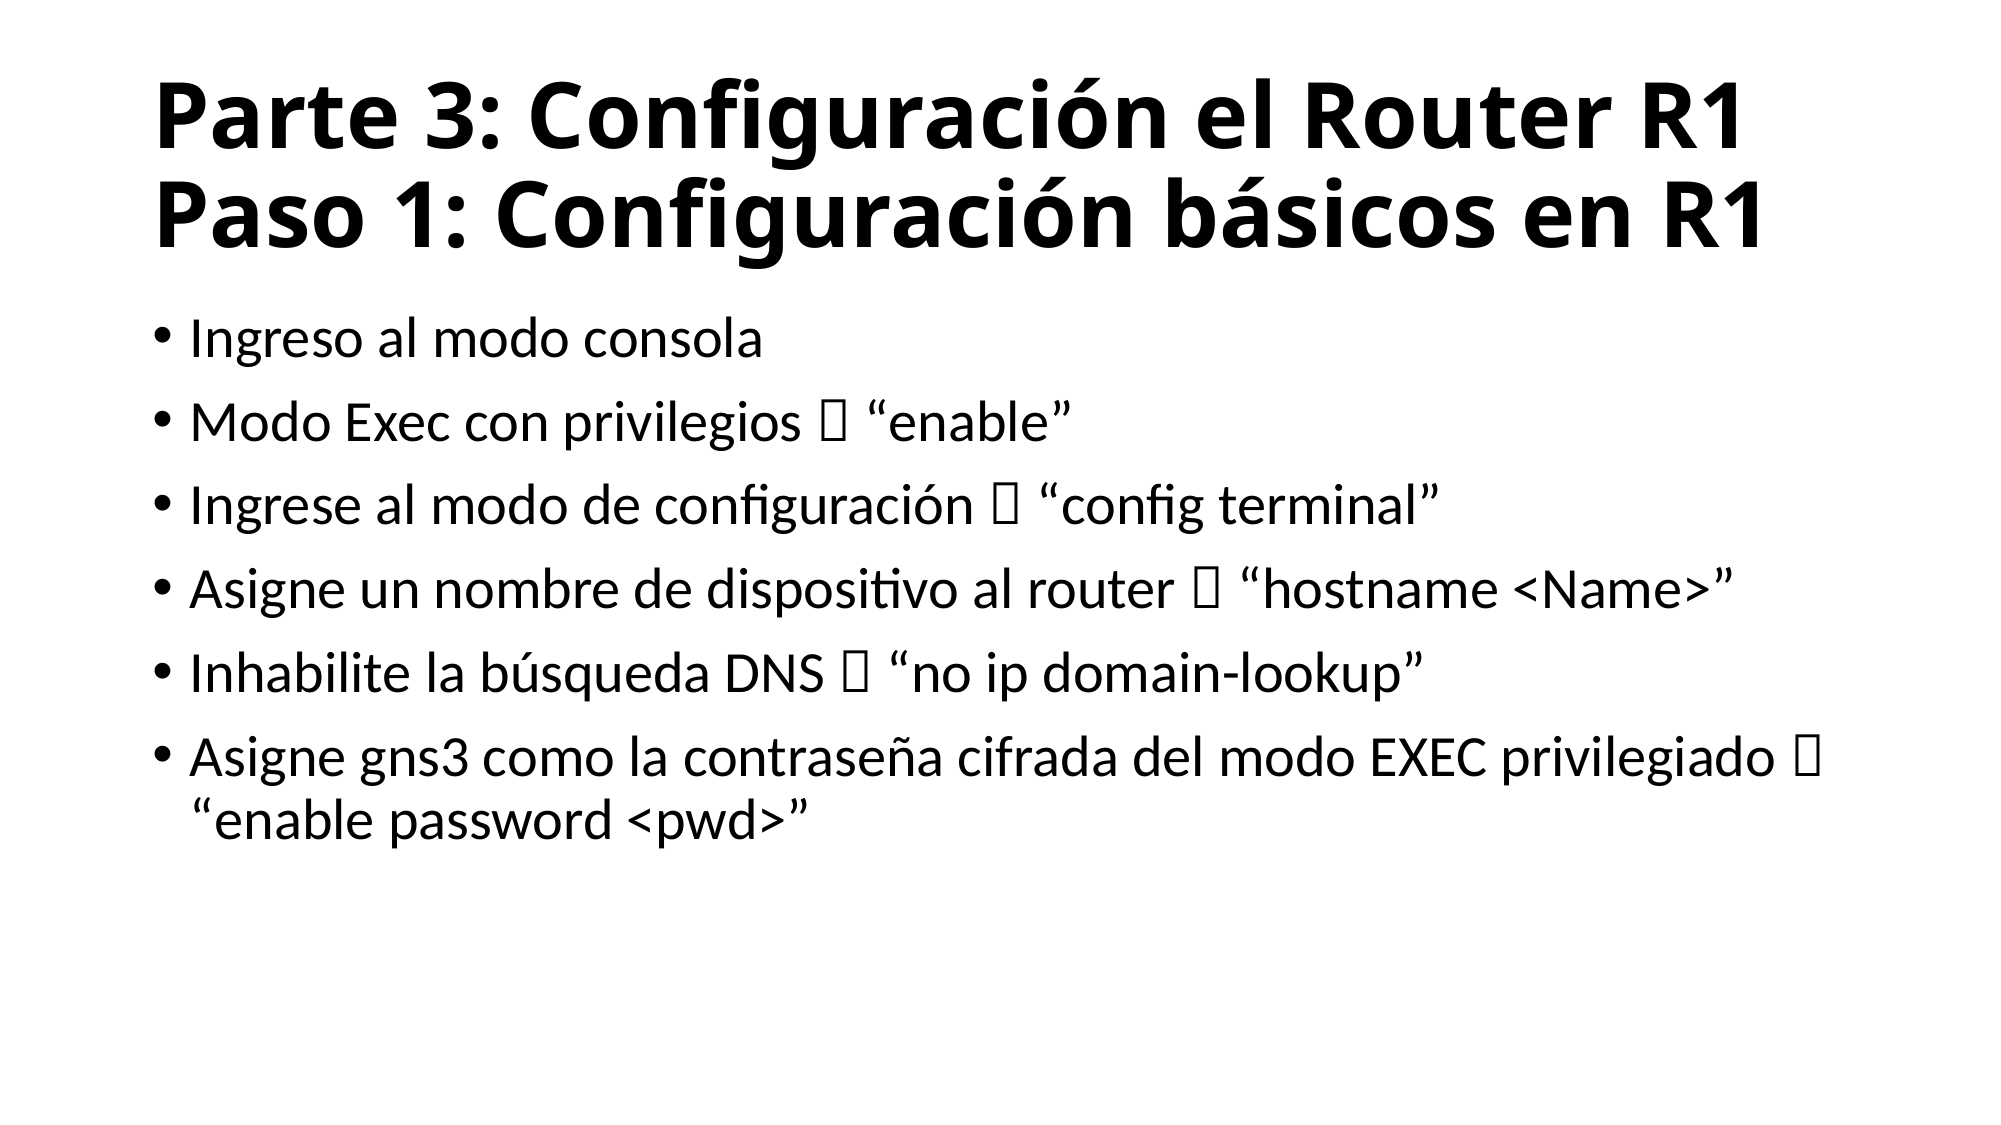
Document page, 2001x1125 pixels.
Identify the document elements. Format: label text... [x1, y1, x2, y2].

title Parte 3: Configuración el Router R1 Paso 1: Configuración básicos en R1 [137, 59, 1863, 278]
list Ingreso al modo consola Modo Exec con privilegios  “enable” Ingrese al modo de configuración  “config terminal” Asigne un nombre de dispositivo al router  “hostname <Name>” Inhabilite la búsqueda DNS  “no ip domain-lookup” Asigne gns3 como la contraseña cifrada del modo EXEC privilegiado  “enable password <pwd>” [137, 299, 1863, 1014]
